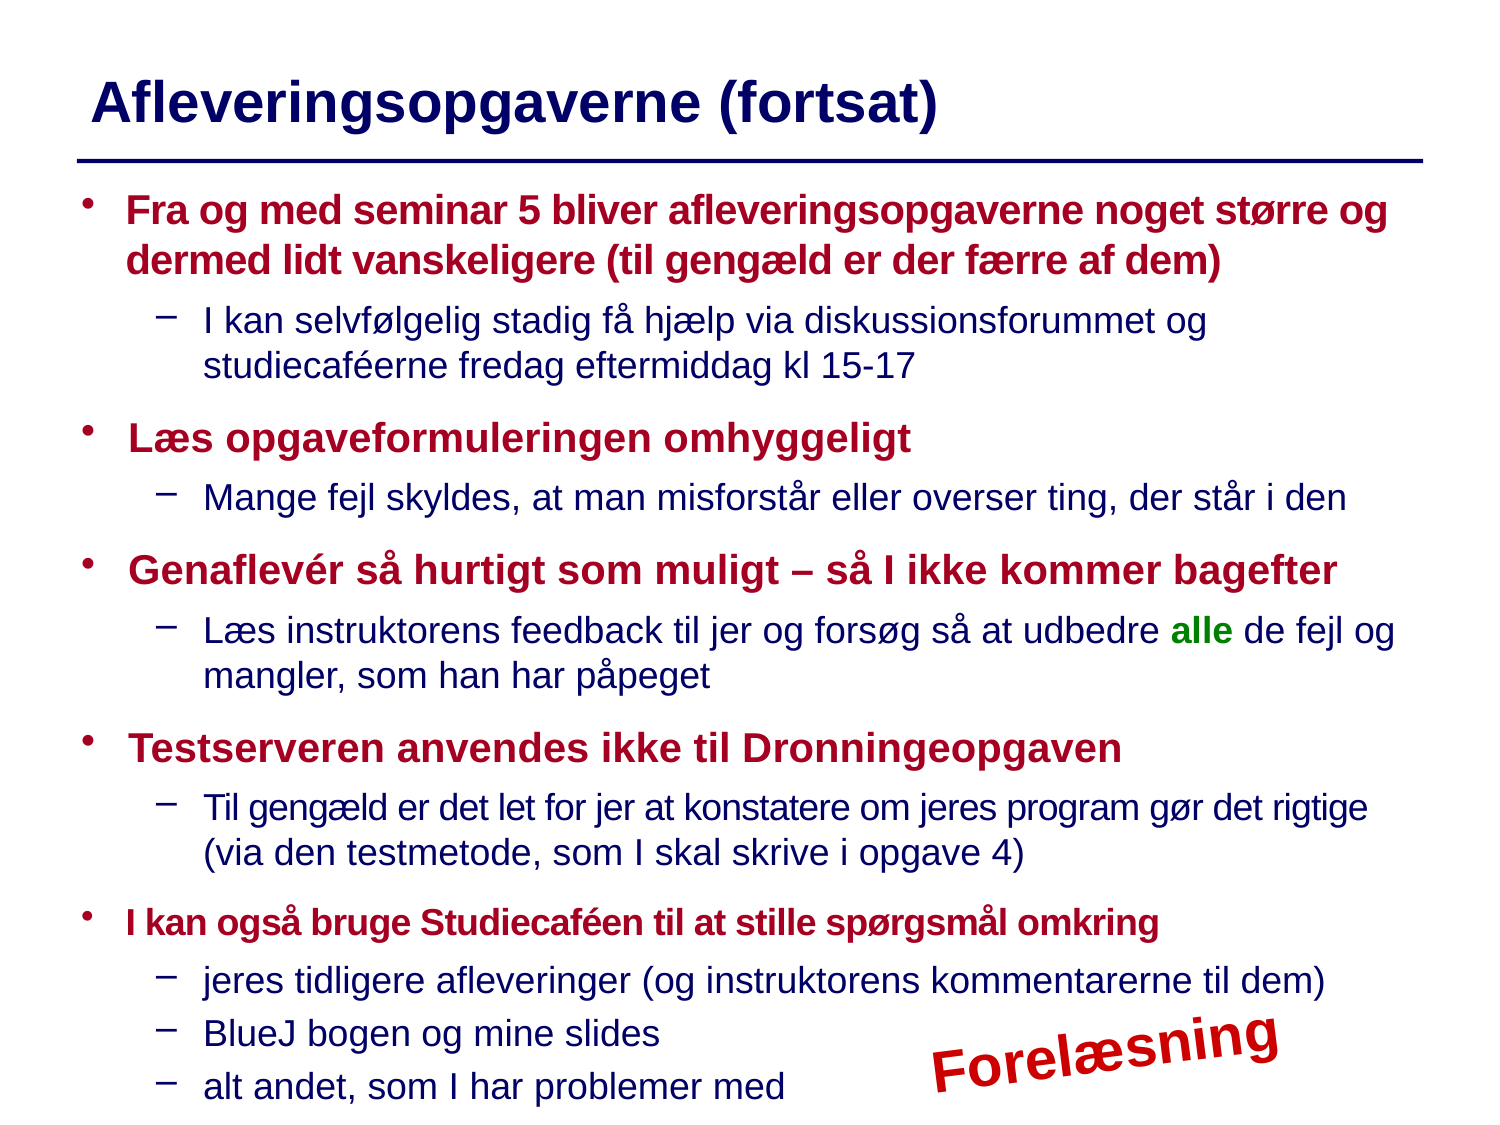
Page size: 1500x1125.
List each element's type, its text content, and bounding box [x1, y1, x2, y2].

text_box Forelæsning [832, 972, 1378, 1124]
text_box Afleveringsopgaverne (fortsat) [75, 42, 1500, 155]
text_box Fra og med seminar 5 bliver afleveringsopgaverne noget større og dermed lidt vanskeligere (til gengæld er der færre af dem) I kan selvfølgelig stadig få hjælp via diskussionsforummet og studiecaféerne fredag eftermiddag kl 15-17 Læs opgaveformuleringen omhyggeligt Mange fejl skyldes, at man misforstår eller overser ting, der står i den Genaflevér så hurtigt som muligt – så I ikke kommer bagefter Læs instruktorens feedback til jer og forsøg så at udbedre alle de fejl og mangler, som han har påpeget Testserveren anvendes ikke til Dronningeopgaven Til gengæld er det let for jer at konstatere om jeres program gør det rigtige (via den testmetode, som I skal skrive i opgave 4) I kan også bruge Studiecaféen til at stille spørgsmål omkring jeres tidligere afleveringer (og instruktorens kommentarerne til dem) BlueJ bogen og mine slides alt andet, som I har problemer med [66, 175, 1437, 1125]
